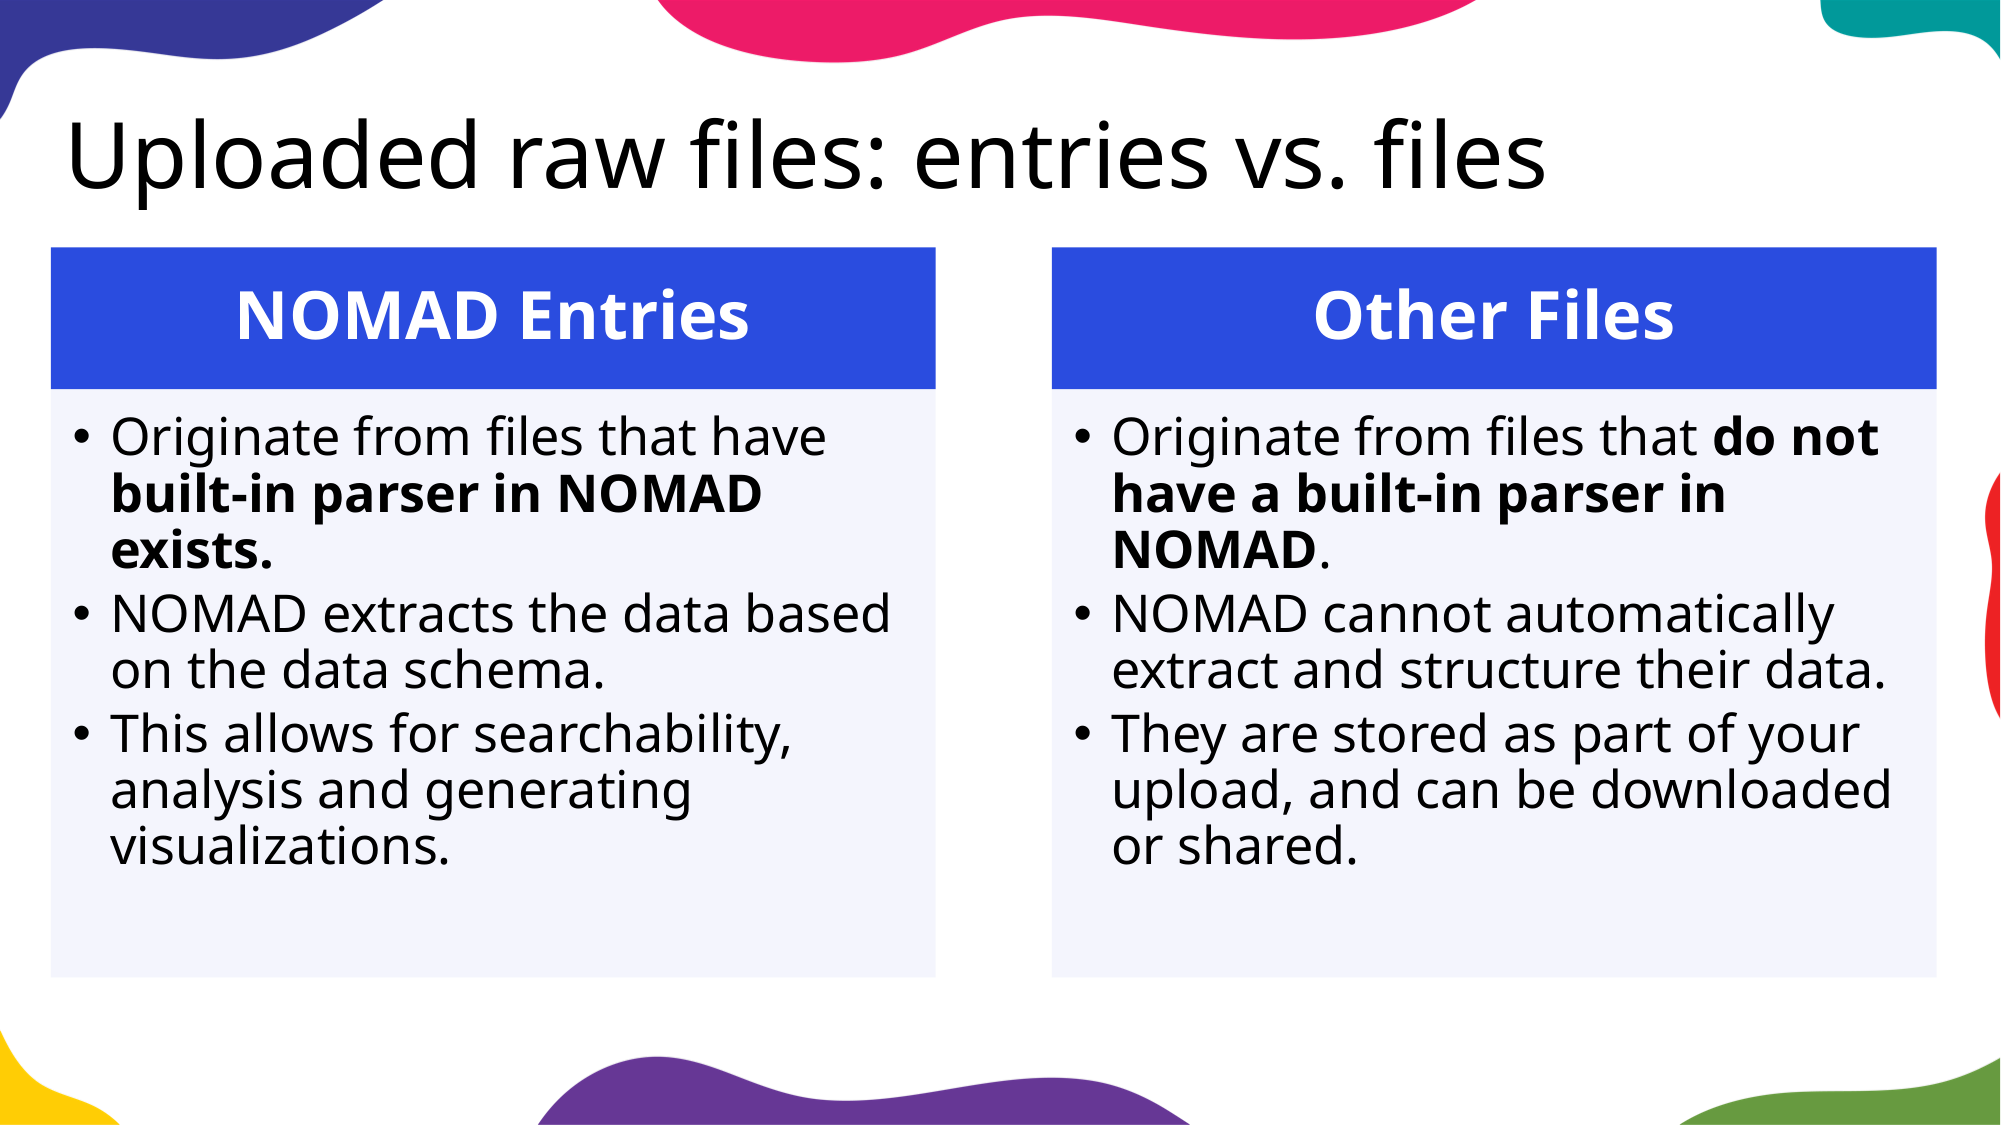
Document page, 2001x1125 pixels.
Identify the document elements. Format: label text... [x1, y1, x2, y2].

picture [0, 0, 2001, 1125]
title Uploaded raw files: entries vs. files [50, 89, 1757, 199]
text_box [49, 199, 1938, 1025]
